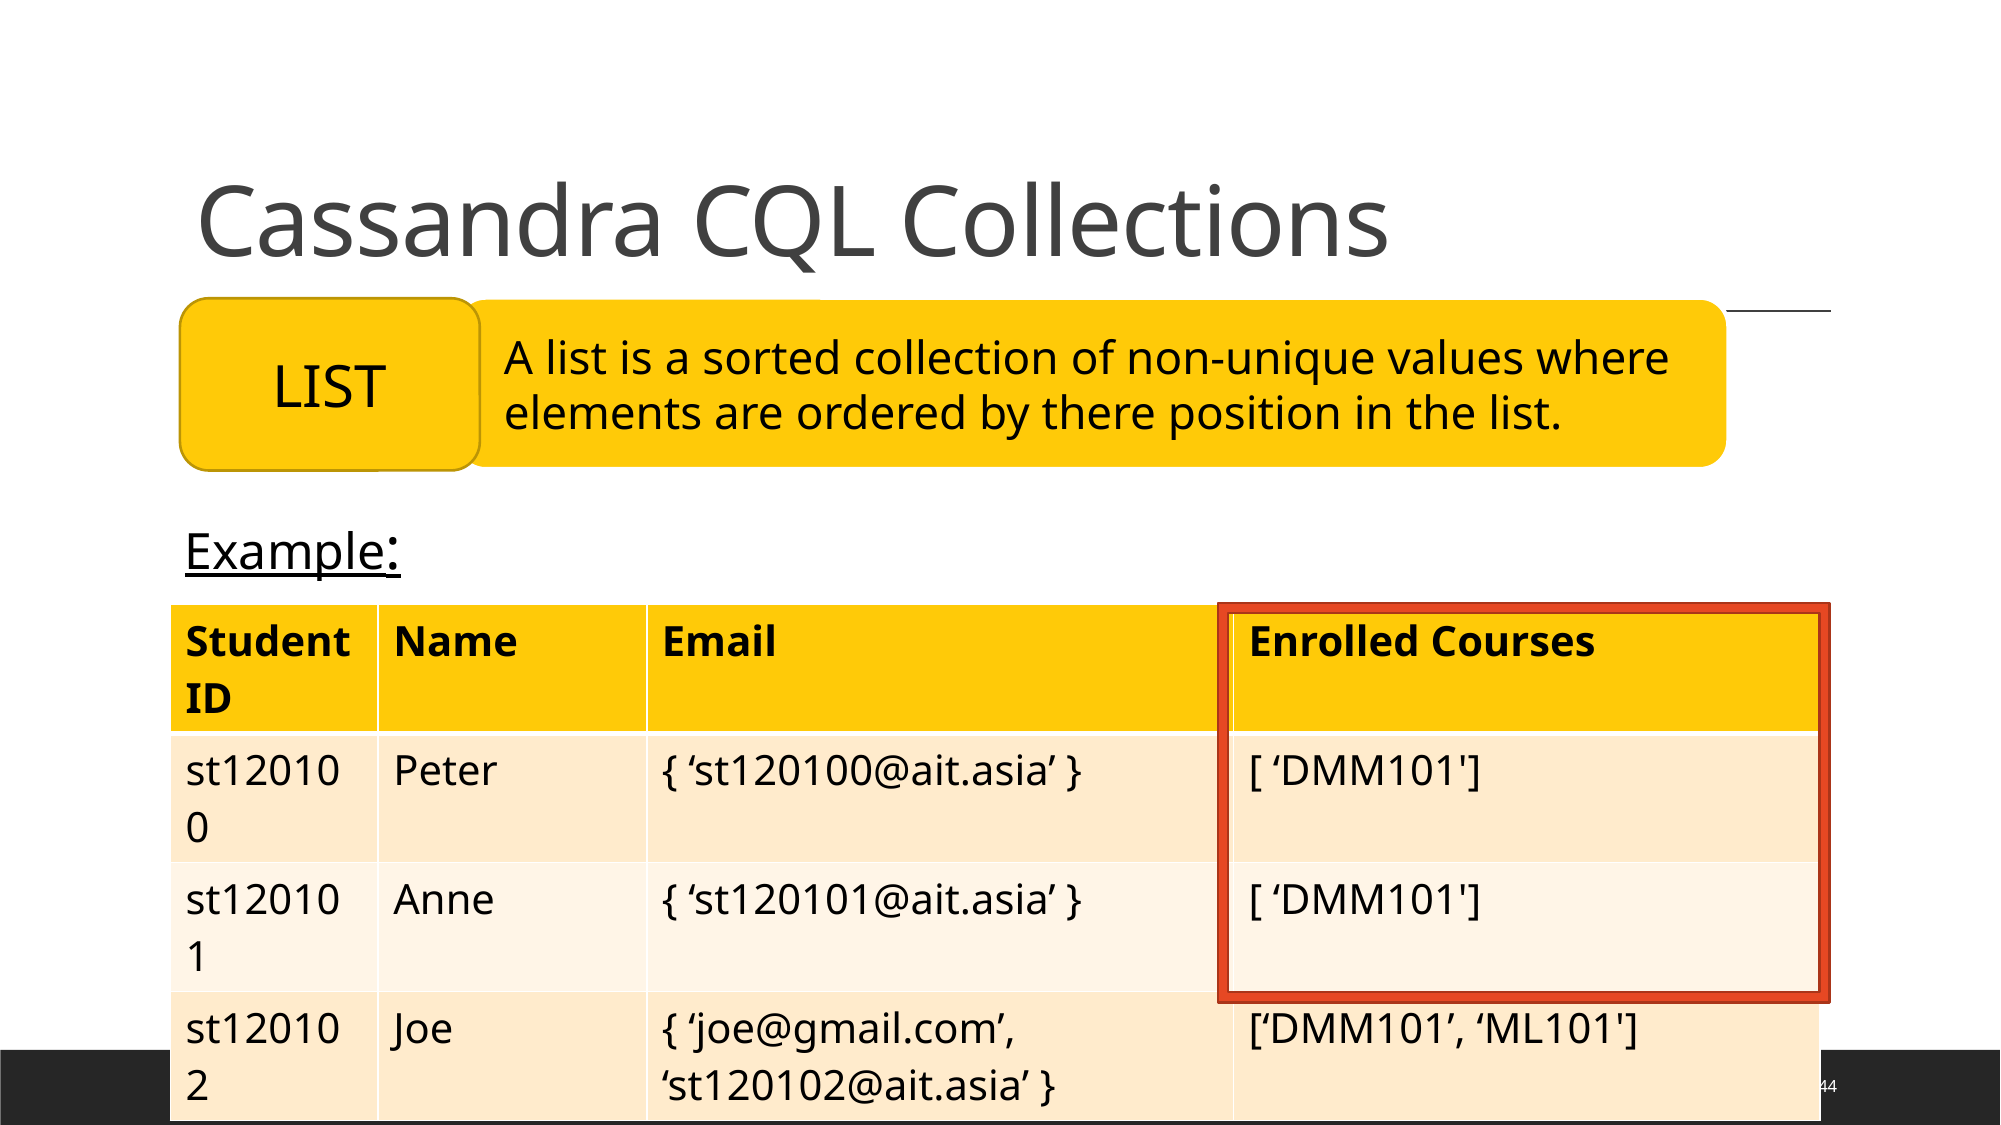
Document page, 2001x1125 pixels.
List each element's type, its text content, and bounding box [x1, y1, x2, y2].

table_header Enrolled Courses [1234, 614, 1818, 731]
table_cell { ‘st120101@ait.asia’ } [1229, 863, 1233, 991]
table_header Email [1229, 614, 1233, 731]
table_header Name [379, 605, 646, 731]
table_cell [ ‘DMM101'] [1234, 863, 1818, 991]
text_box Example: [170, 503, 417, 589]
table_cell Peter [379, 736, 646, 862]
table_cell { ‘st120100@ait.asia’ } [648, 736, 1217, 862]
table_cell [‘DMM101’, ‘ML101'] [1234, 1004, 1819, 1120]
table_cell { ‘st120100@ait.asia’ } [1229, 736, 1233, 862]
table_cell st120102 [171, 992, 377, 1120]
table_cell { ‘st120101@ait.asia’ } [648, 863, 1217, 991]
table_cell Joe [379, 992, 646, 1120]
title Cassandra CQL Collections [180, 47, 1830, 285]
table_cell st120101 [171, 863, 377, 991]
text_box [1217, 602, 1831, 1004]
table_cell { ‘joe@gmail.com’, ‘st120102@ait.asia’ } [648, 992, 1233, 1120]
table_cell st120100 [171, 736, 377, 862]
table_header StudentID [171, 605, 377, 731]
table_cell Anne [379, 863, 646, 991]
table_cell [ ‘DMM101'] [1234, 736, 1818, 862]
slide_number 44 [1821, 1057, 1932, 1118]
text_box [179, 297, 1729, 471]
table_header Email [648, 605, 1217, 731]
